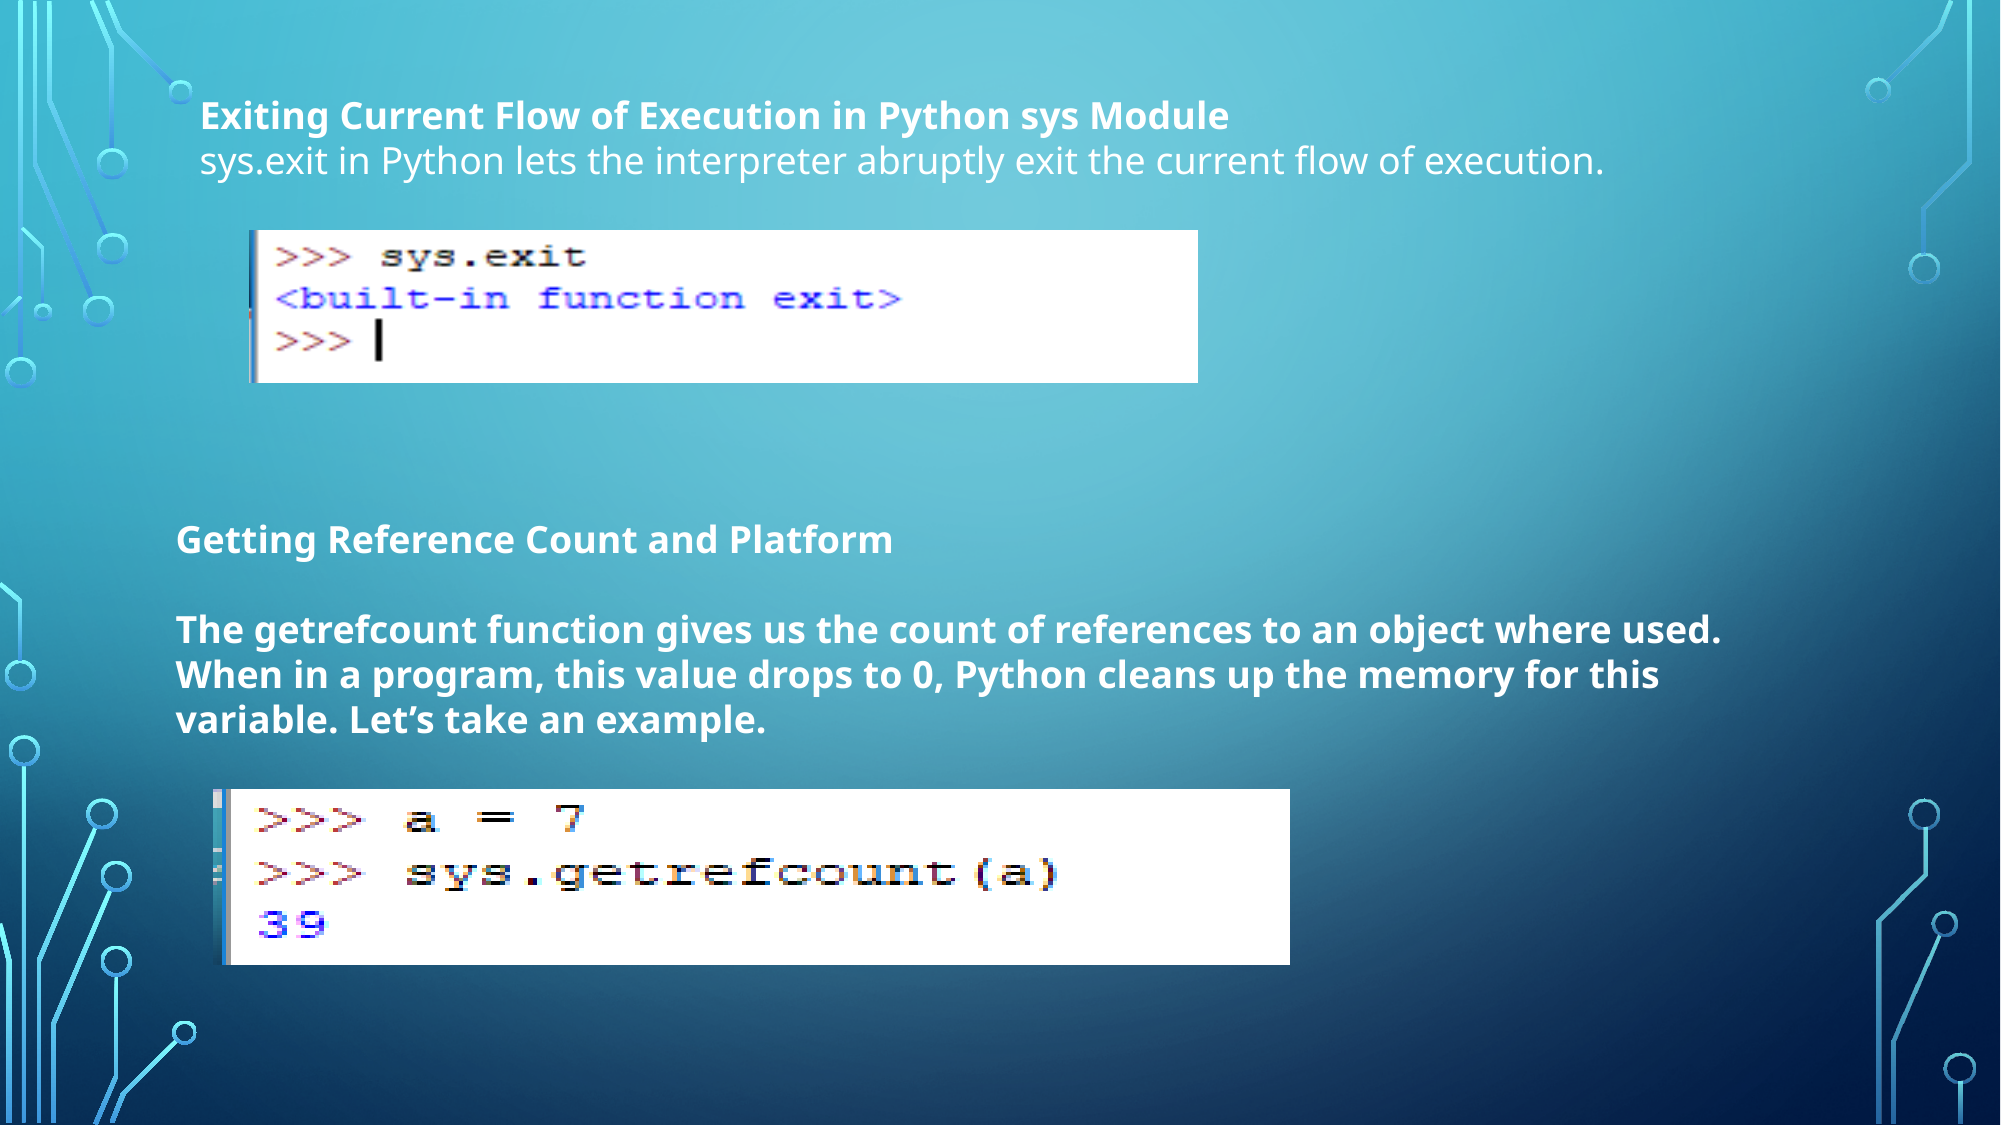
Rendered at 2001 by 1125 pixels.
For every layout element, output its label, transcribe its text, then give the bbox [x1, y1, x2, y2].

picture [212, 789, 1290, 965]
text_box Getting Reference Count and Platform The getrefcount function gives us the count of references to an object where used. When in a program, this value drops to 0, Python cleans up the memory for this variable. Let’s take an example. [160, 508, 1781, 794]
text_box Exiting Current Flow of Execution in Python sys Module sys.exit in Python lets the interpreter abruptly exit the current flow of execution. [184, 84, 1827, 190]
picture [249, 229, 1198, 383]
